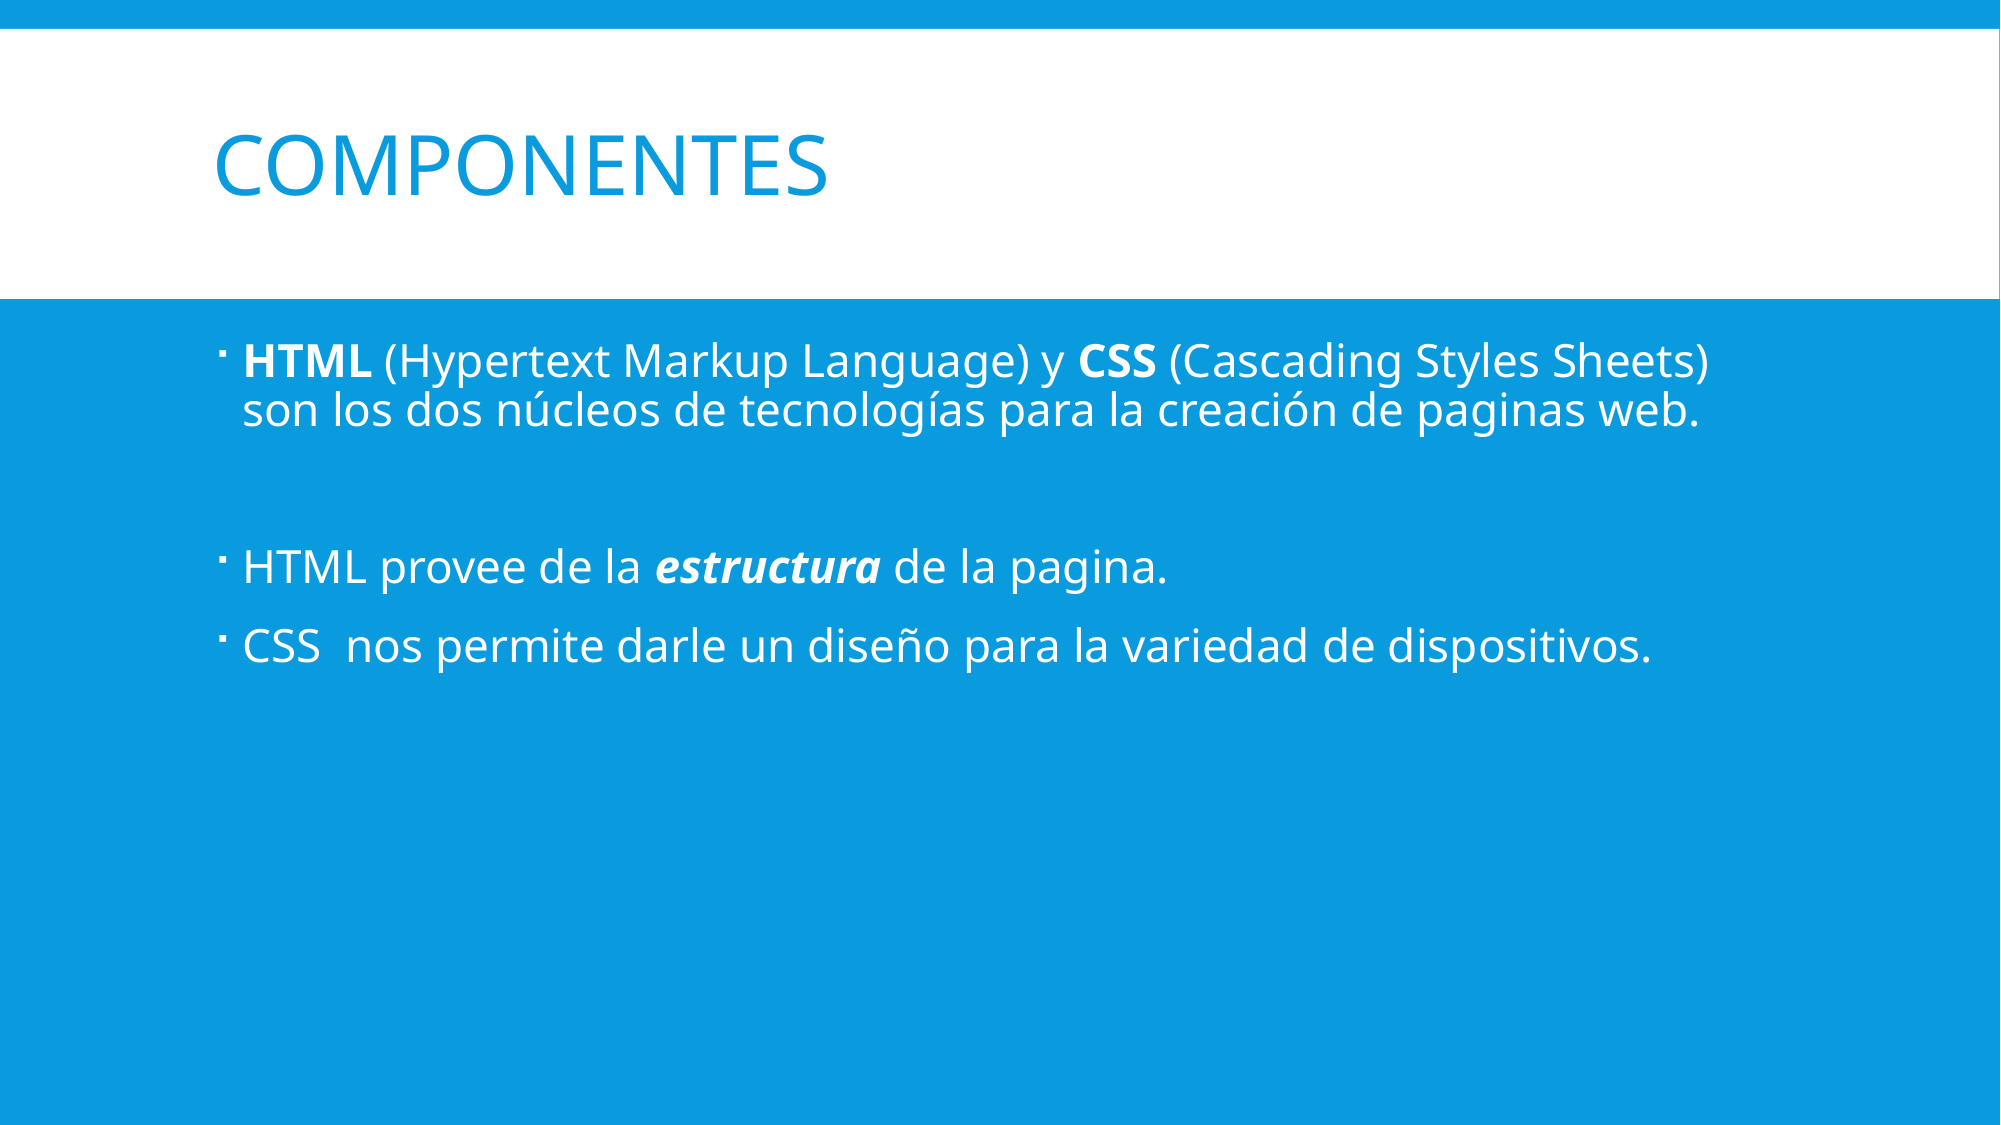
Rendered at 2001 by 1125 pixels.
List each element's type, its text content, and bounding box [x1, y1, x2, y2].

list HTML (Hypertext Markup Language) y CSS (Cascading Styles Sheets) son los dos núcleos de tecnologías para la creación de paginas web. HTML provee de la estructura de la pagina. CSS nos permite darle un diseño para la variedad de dispositivos. [197, 329, 1803, 1020]
title COMPONENTES [197, 46, 1803, 295]
